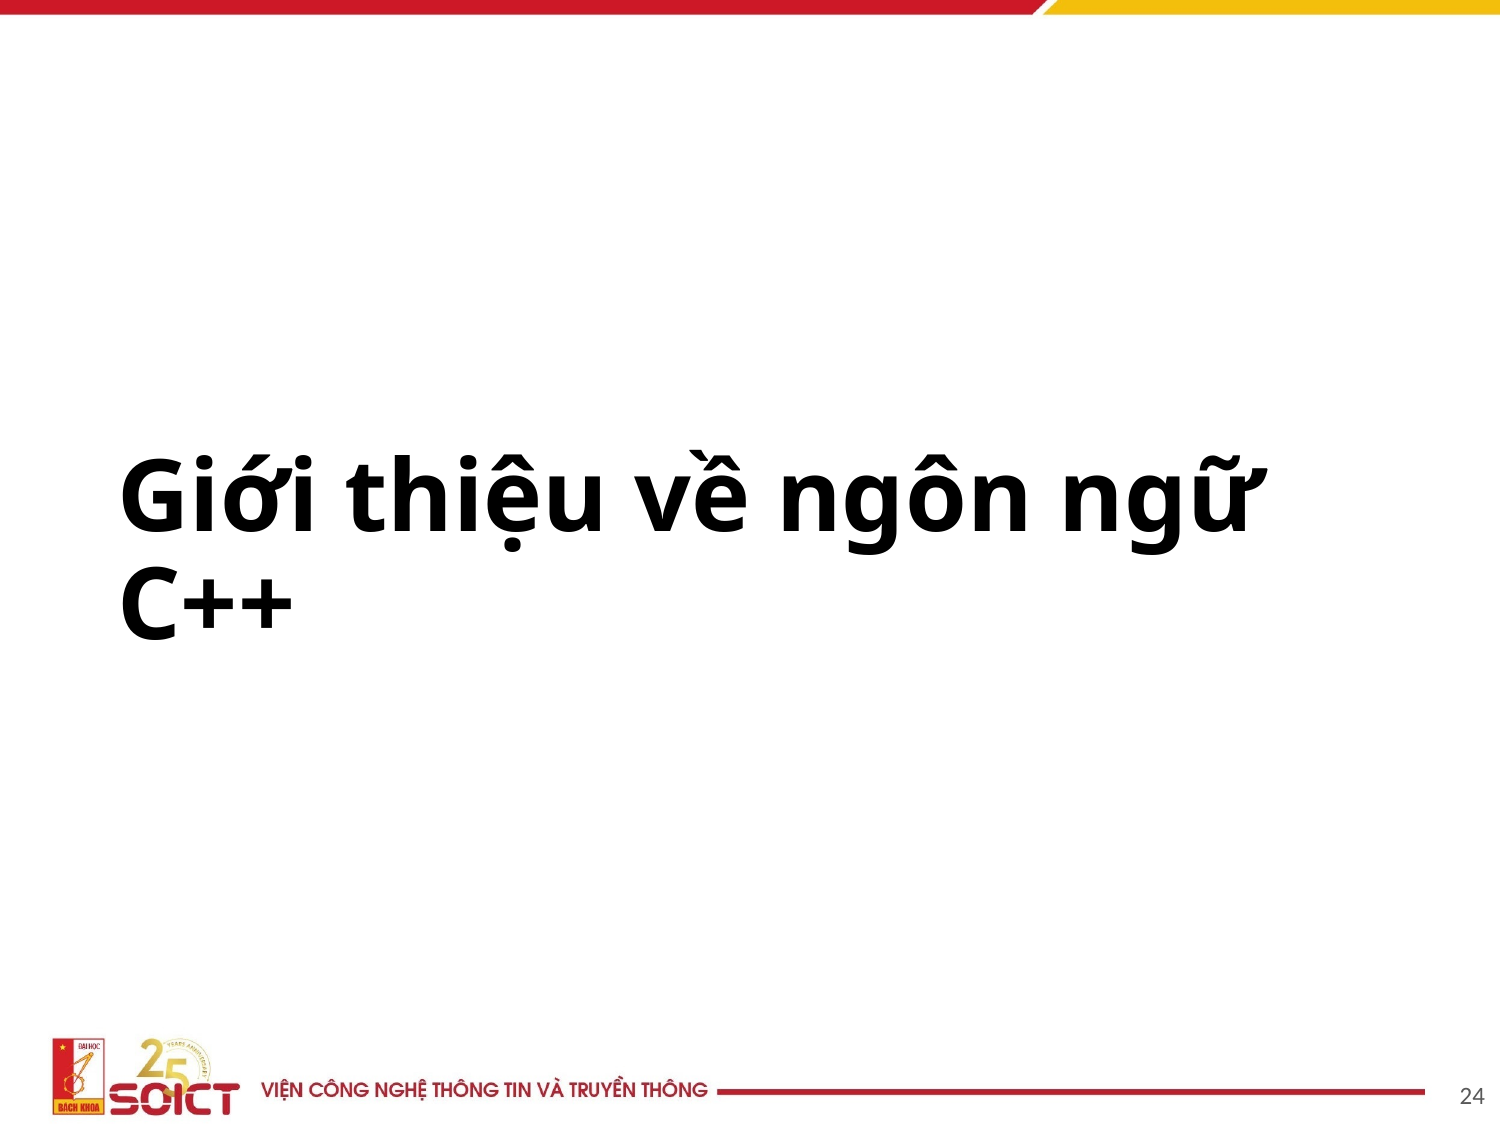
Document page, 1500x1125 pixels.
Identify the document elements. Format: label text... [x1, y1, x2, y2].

title Giới thiệu về ngôn ngữ C++ [102, 200, 1397, 669]
slide_number ‹#› [1316, 1065, 1500, 1125]
picture [0, 0, 1500, 1125]
